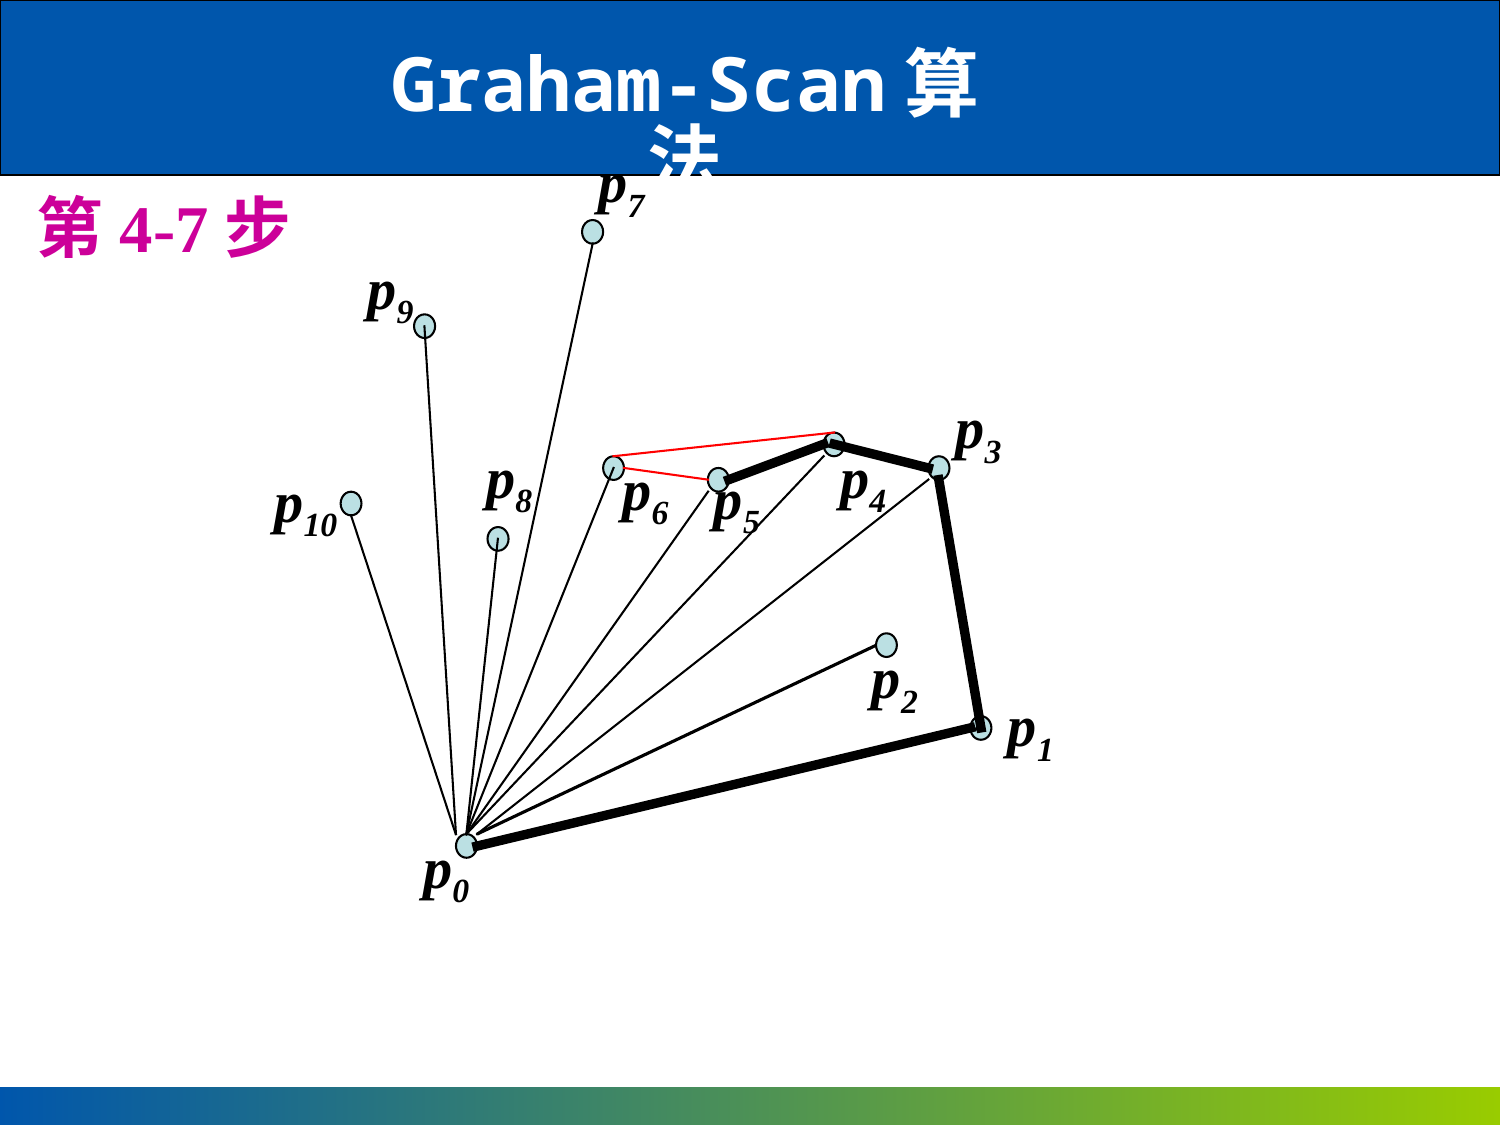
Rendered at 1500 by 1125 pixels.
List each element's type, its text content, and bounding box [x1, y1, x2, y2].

text_box p4 [825, 432, 902, 527]
text_box Graham-Scan算法 [360, 42, 1011, 147]
text_box p0 [408, 822, 485, 917]
text_box [353, 491, 362, 516]
text_box p8 [471, 432, 548, 527]
text_box [487, 527, 509, 551]
text_box 第4-7步 [22, 178, 322, 274]
text_box [582, 227, 604, 244]
text_box p1 [993, 680, 1070, 776]
text_box [429, 315, 436, 337]
text_box p7 [583, 147, 660, 232]
text_box p3 [940, 382, 1017, 478]
text_box [970, 716, 992, 740]
text_box p9 [352, 243, 429, 338]
text_box p5 [699, 453, 776, 549]
text_box [603, 458, 607, 478]
text_box p10 [259, 456, 353, 551]
text_box p2 [856, 633, 933, 728]
text_box [928, 456, 945, 480]
text_box p6 [607, 444, 684, 539]
